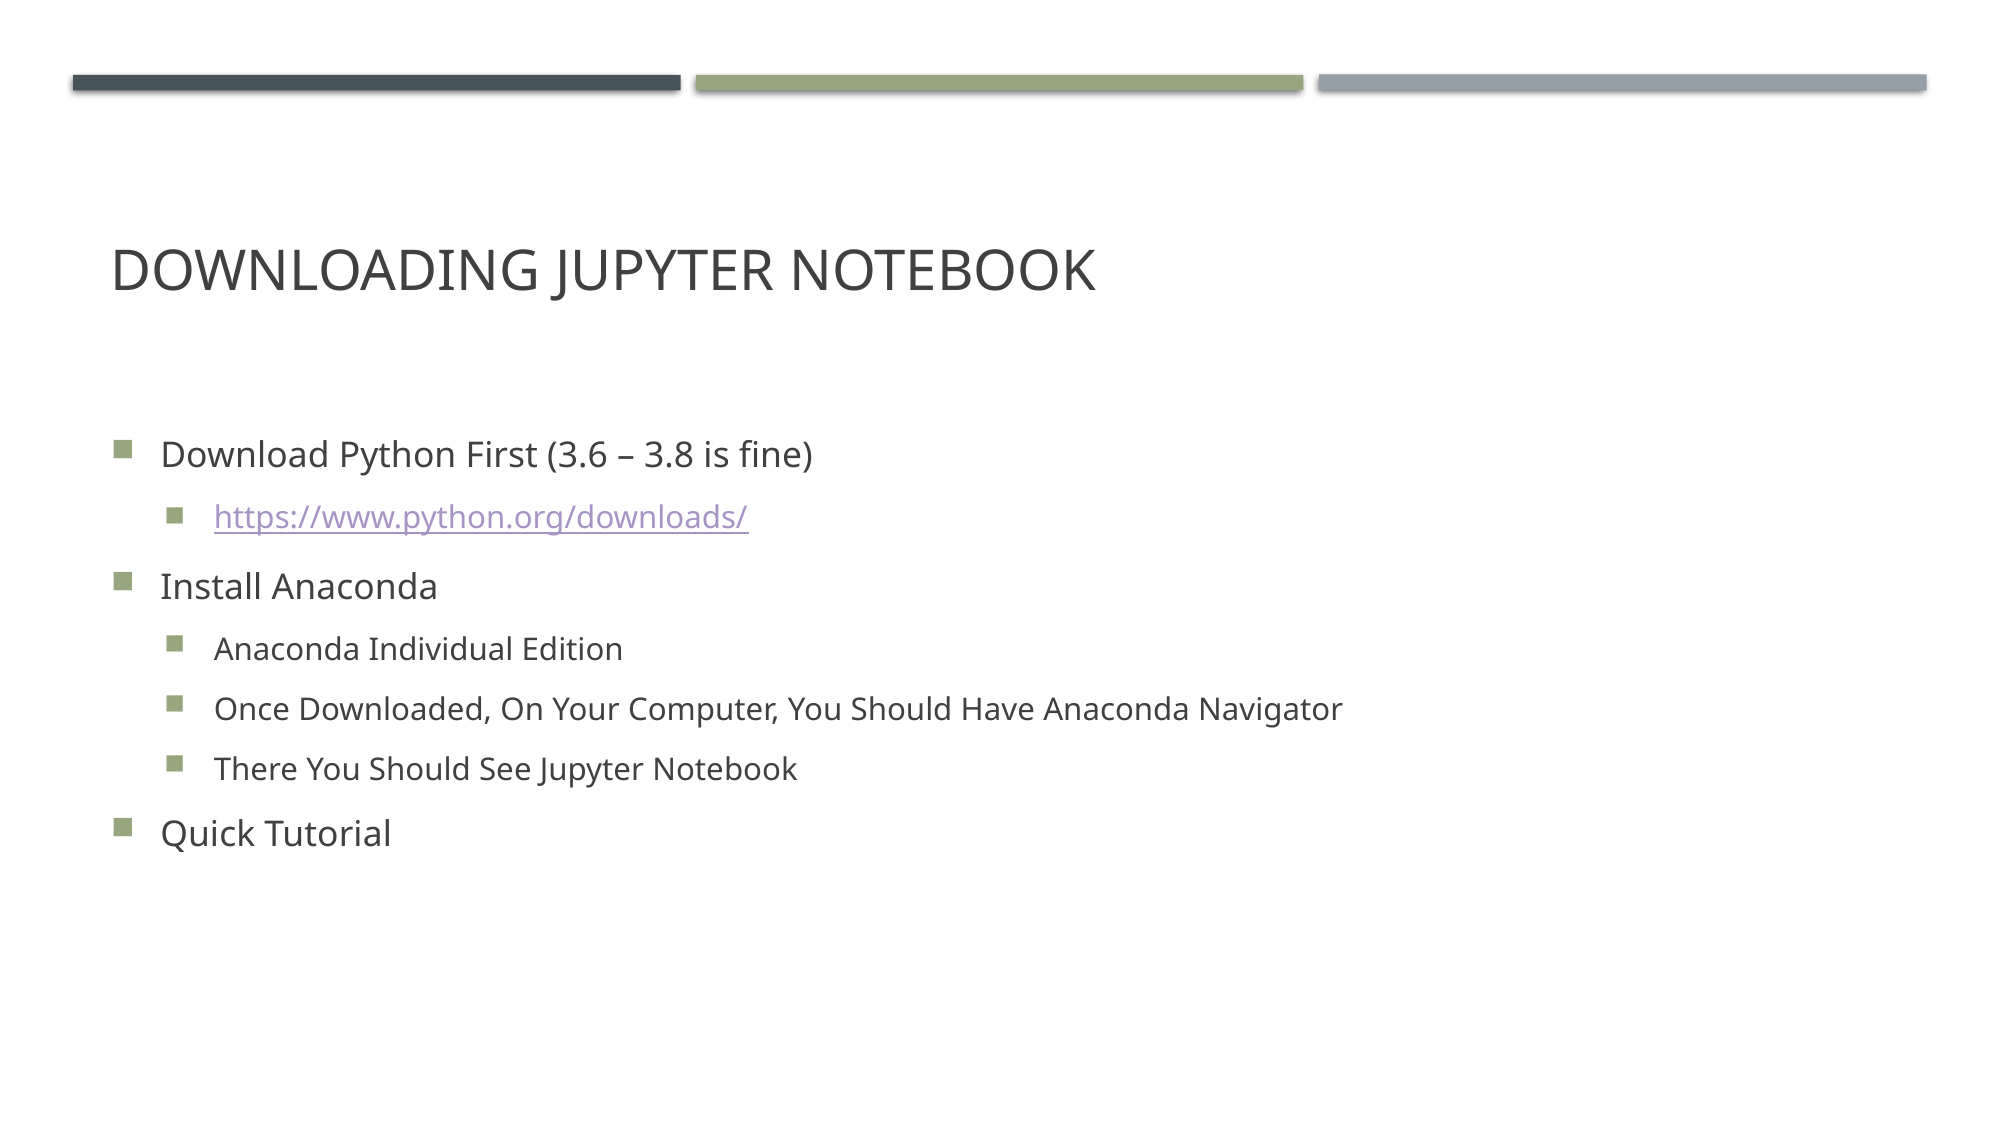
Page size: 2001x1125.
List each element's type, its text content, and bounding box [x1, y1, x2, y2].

title Downloading jupyter Notebook [95, 115, 1905, 311]
list Download Python First (3.6 – 3.8 is fine) https://www.python.org/downloads/ Install Anaconda Anaconda Individual Edition Once Downloaded, On Your Computer, You Should Have Anaconda Navigator There You Should See Jupyter Notebook Quick Tutorial [95, 383, 1905, 981]
